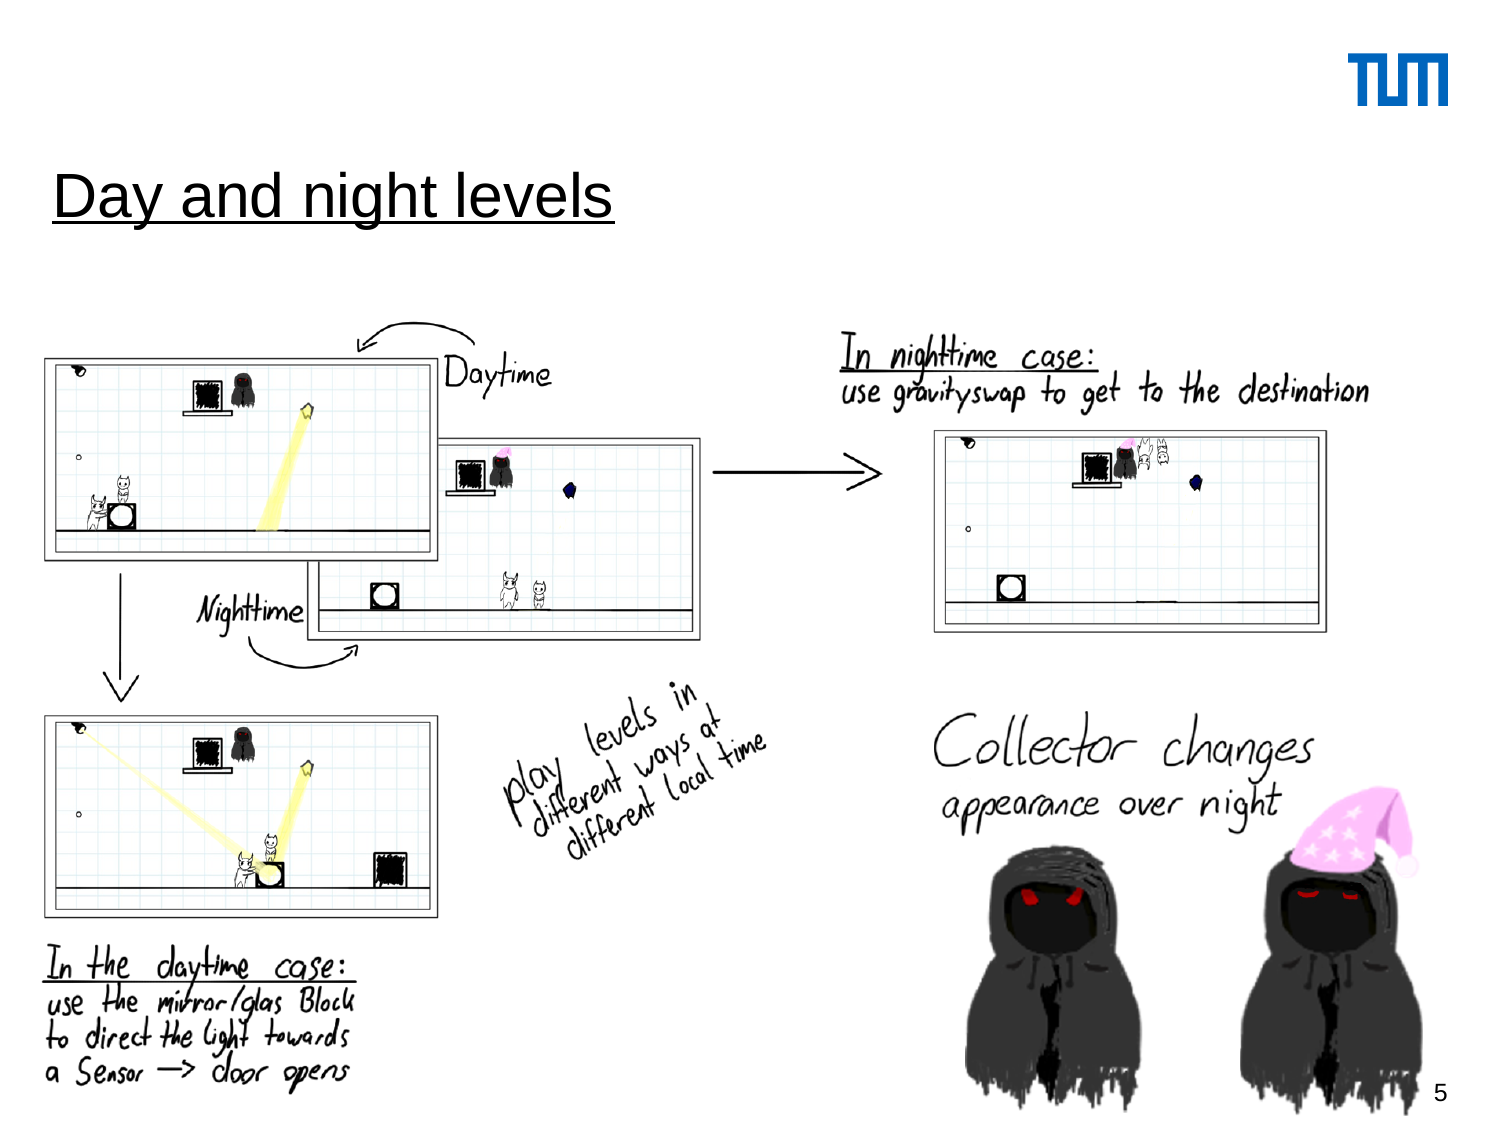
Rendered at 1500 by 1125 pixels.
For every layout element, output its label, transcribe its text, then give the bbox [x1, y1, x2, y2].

title Day and night levels [52, 162, 1449, 231]
picture [0, 277, 1500, 1125]
